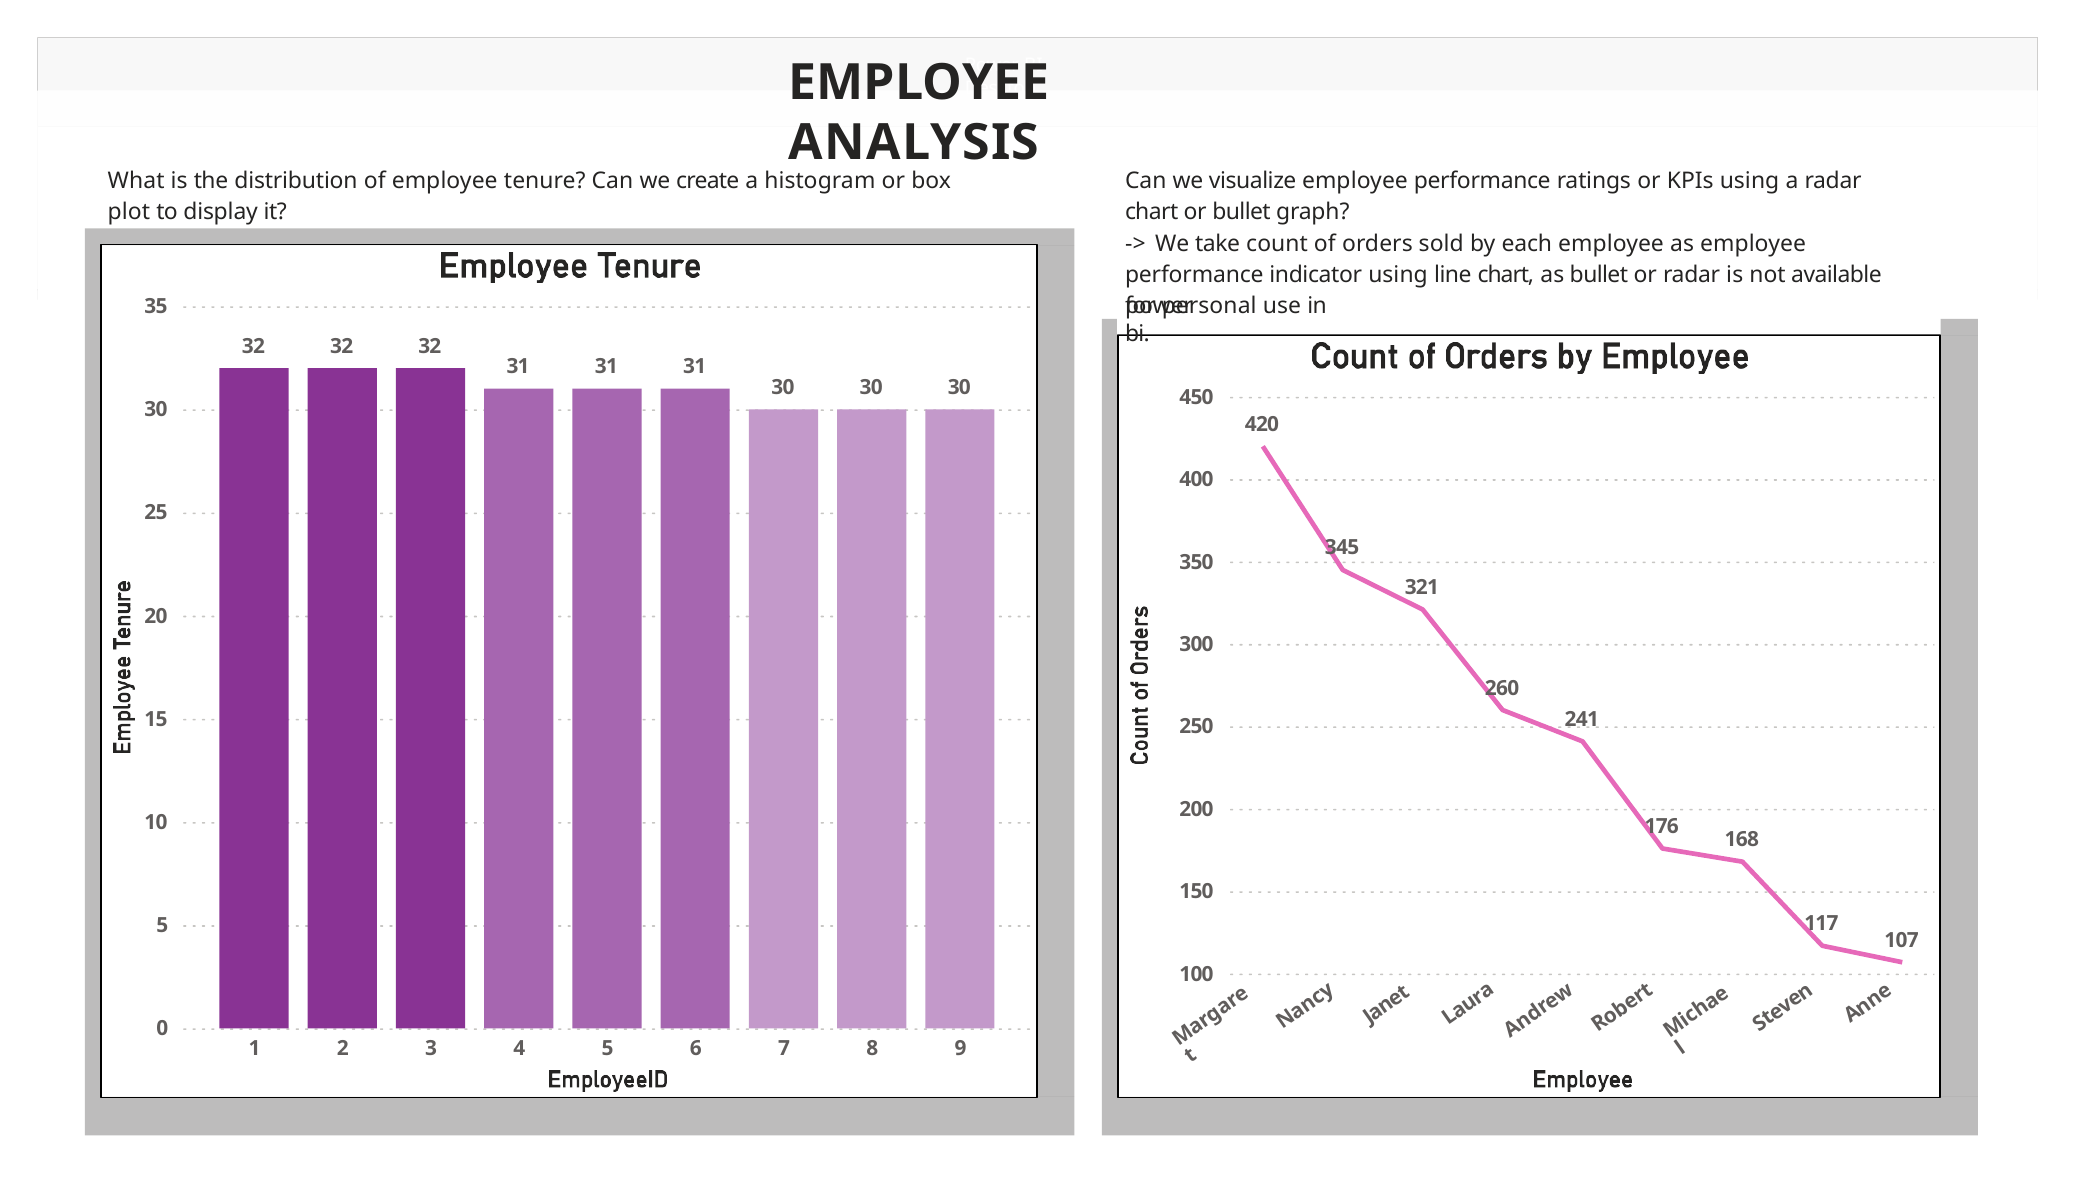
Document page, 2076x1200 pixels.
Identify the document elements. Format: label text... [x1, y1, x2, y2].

text_box power bi. [1122, 289, 1221, 318]
text_box What is the distribution of employee tenure? Can we create a histogram or box plot to display it? [105, 160, 786, 225]
title EMPLOYEE ANALYSIS [786, 47, 1289, 251]
text_box [37, 37, 2038, 127]
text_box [1130, 396, 1935, 1093]
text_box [219, 318, 1979, 1136]
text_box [84, 228, 1075, 1136]
text_box [1117, 156, 1941, 318]
text_box -> We take count of orders sold by each employee as employee performance indicator using line chart, as bullet or radar is not available for personal use in [1122, 222, 1910, 318]
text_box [113, 305, 1031, 1093]
text_box [37, 127, 2038, 1163]
text_box Can we visualize employee performance ratings or KPIs using a radar chart or bullet graph? [1122, 160, 1906, 222]
